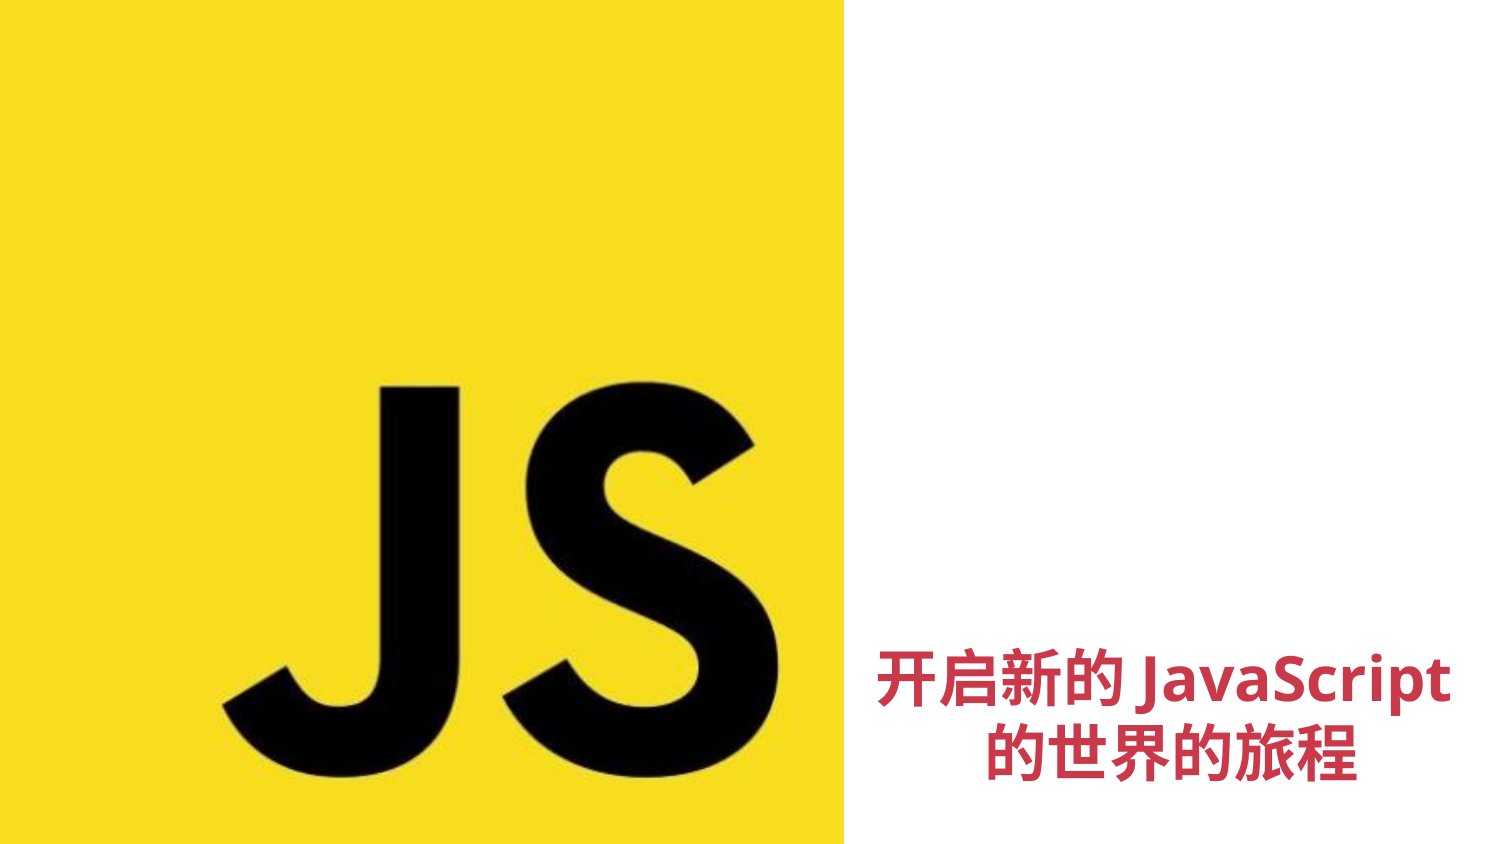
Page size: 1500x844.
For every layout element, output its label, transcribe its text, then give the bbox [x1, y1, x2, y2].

picture [0, 0, 844, 844]
text_box 开启新的JavaScript的世界的旅程 [848, 633, 1500, 721]
